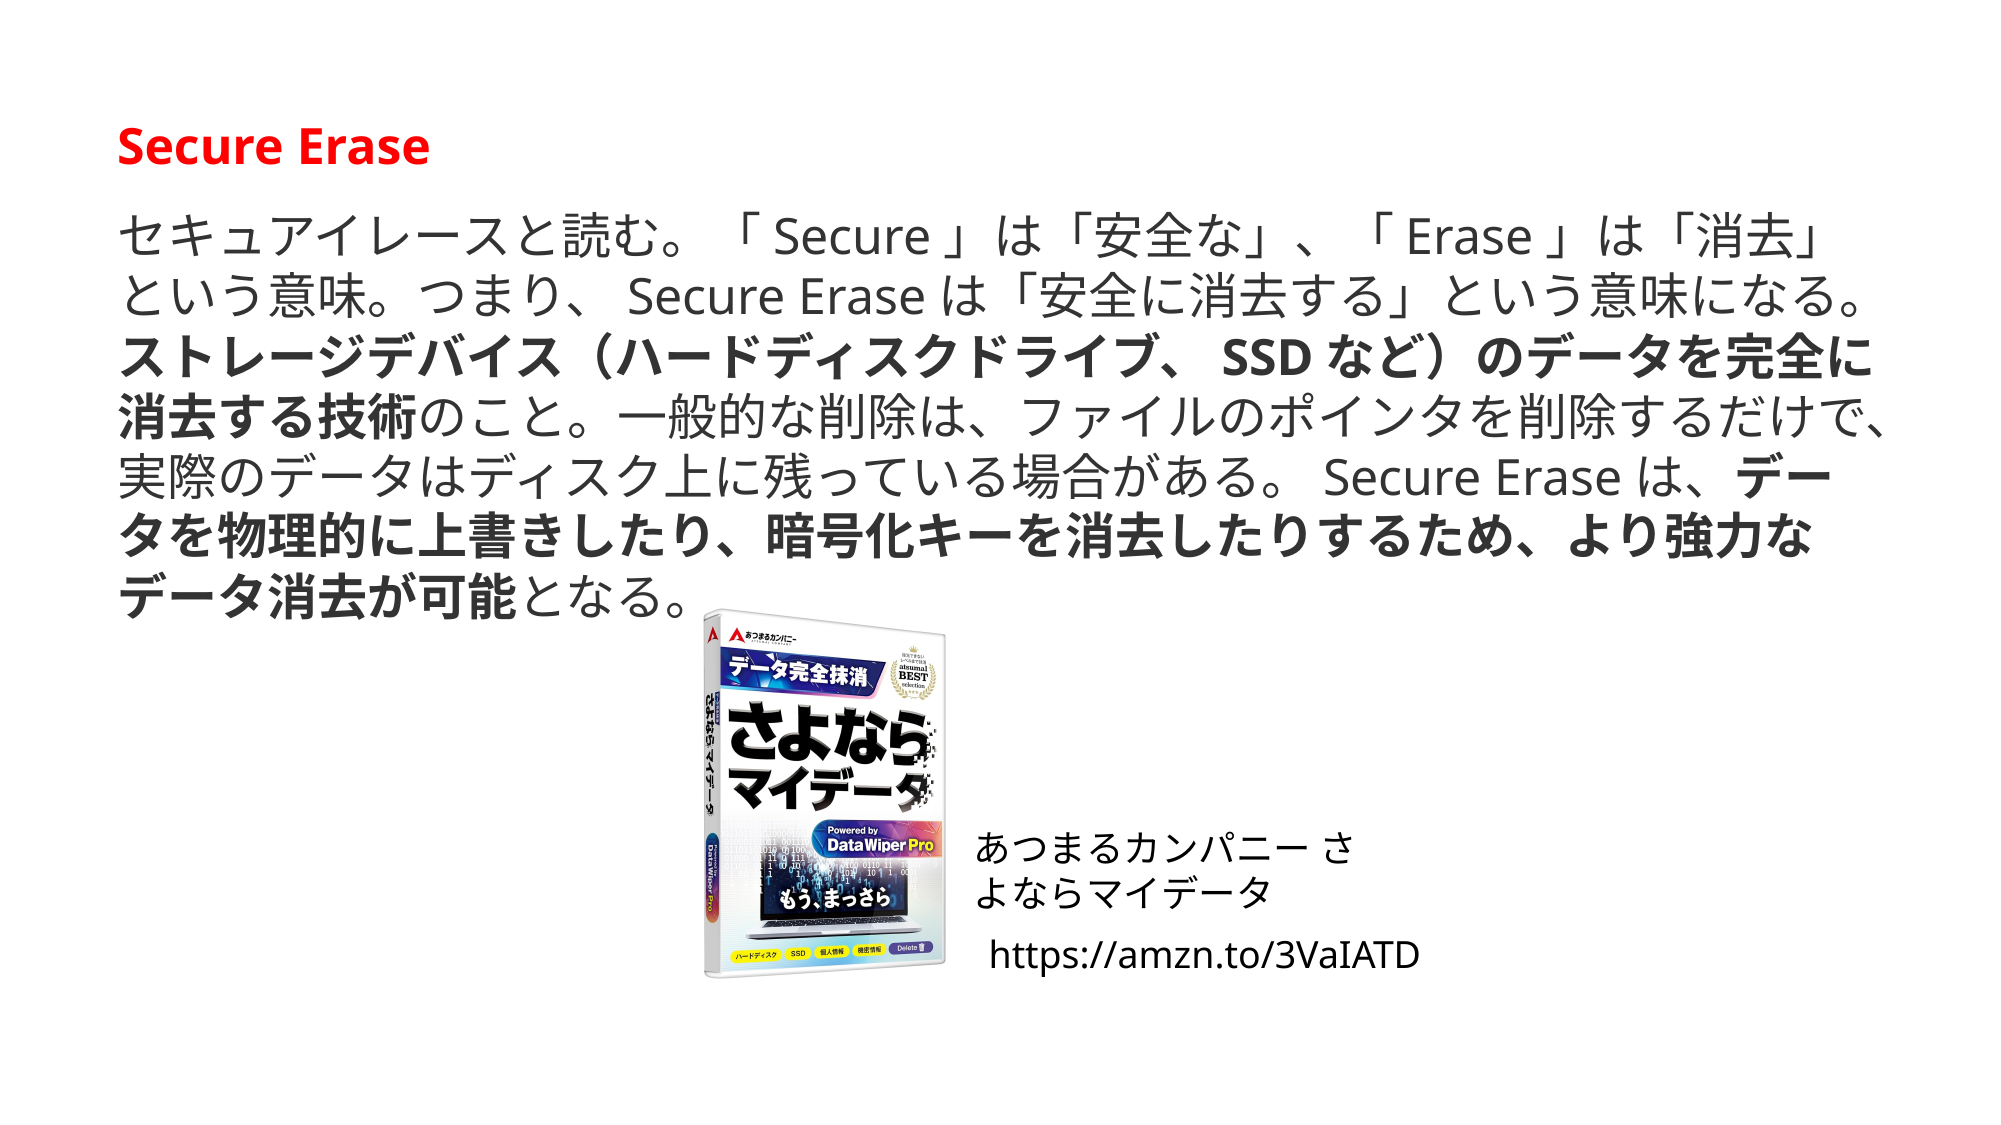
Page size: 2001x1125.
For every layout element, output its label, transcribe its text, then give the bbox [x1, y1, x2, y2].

text_box あつまるカンパニー さよならマイデータ [958, 817, 1374, 923]
text_box https://amzn.to/3VaIATD [973, 923, 1521, 984]
picture [703, 608, 946, 979]
text_box Secure Erase セキュアイレースと読む。「Secure」は「安全な」、「Erase」は「消去」という意味。つまり、Secure Eraseは「安全に消去する」という意味になる。ストレージデバイス（ハードディスクドライブ、SSDなど）のデータを完全に消去する技術のこと。一般的な削除は、ファイルのポインタを削除するだけで、実際のデータはディスク上に残っている場合がある。Secure Eraseは、データを物理的に上書きしたり、暗号化キーを消去したりするため、より強力なデータ消去が可能となる。 [102, 107, 1898, 633]
